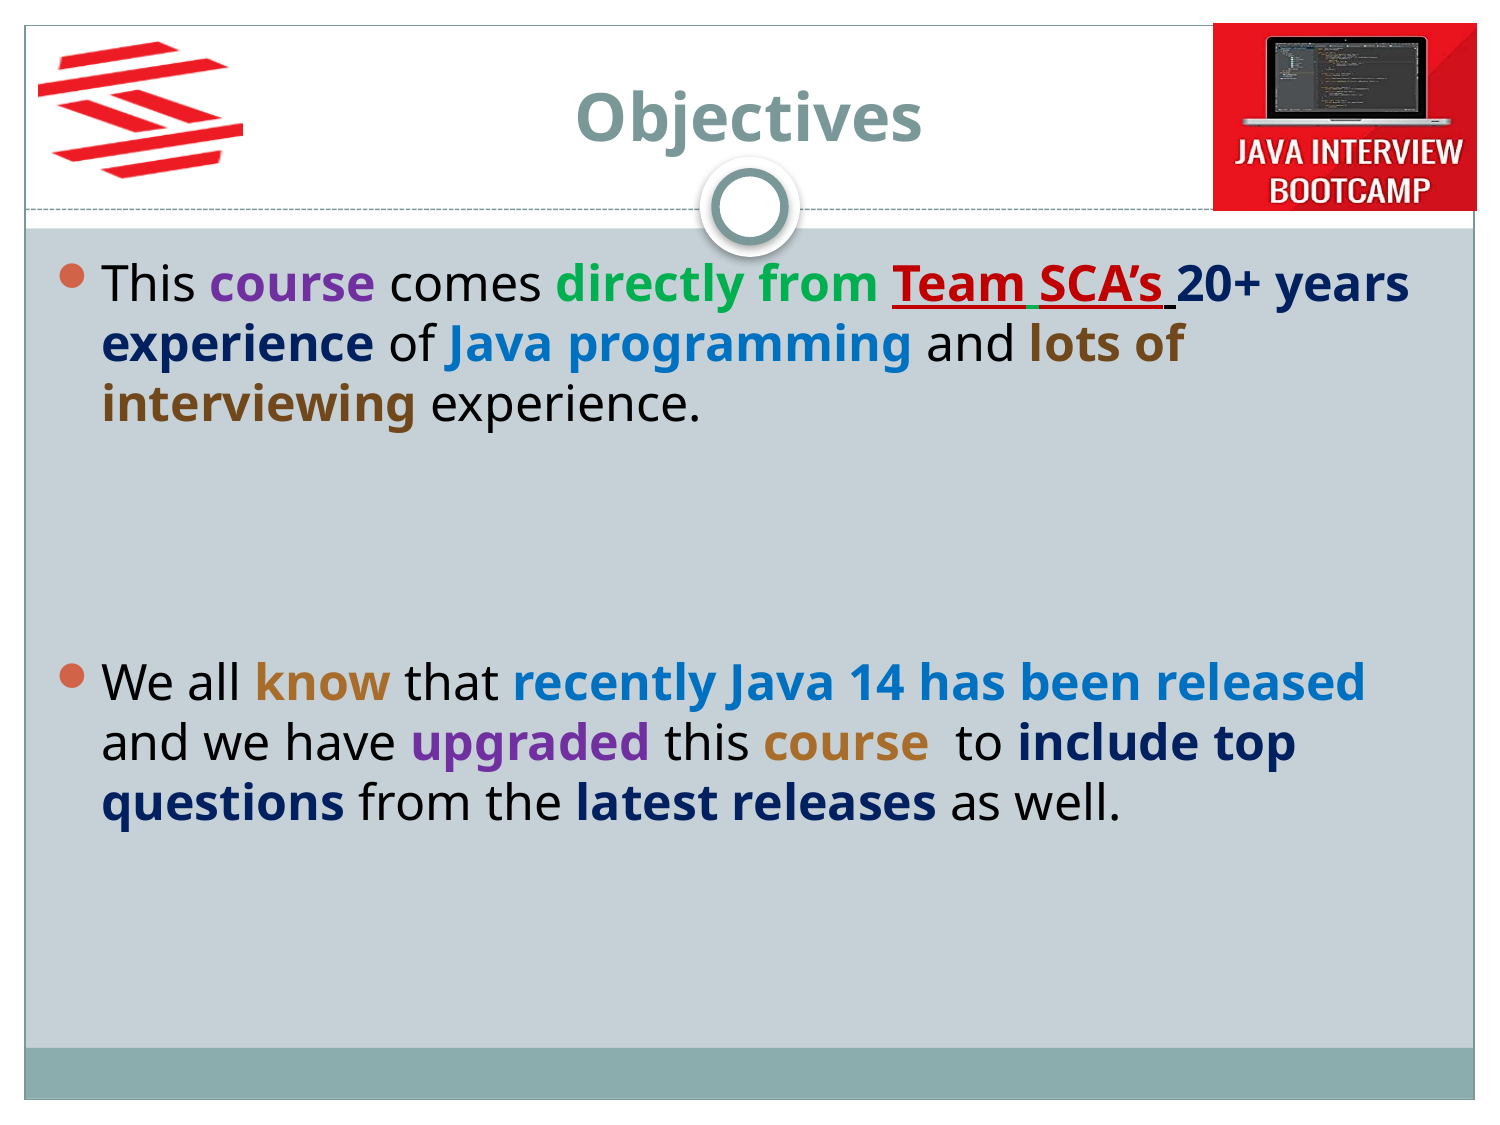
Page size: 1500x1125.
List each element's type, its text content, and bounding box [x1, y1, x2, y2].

picture [37, 40, 243, 185]
list This course comes directly from Team SCA’s 20+ years experience of Java programming and lots of interviewing experience. We all know that recently Java 14 has been released and we have upgraded this course to include top questions from the latest releases as well. [41, 243, 1471, 1125]
picture [1213, 23, 1477, 212]
title Objectives [237, 37, 1206, 162]
